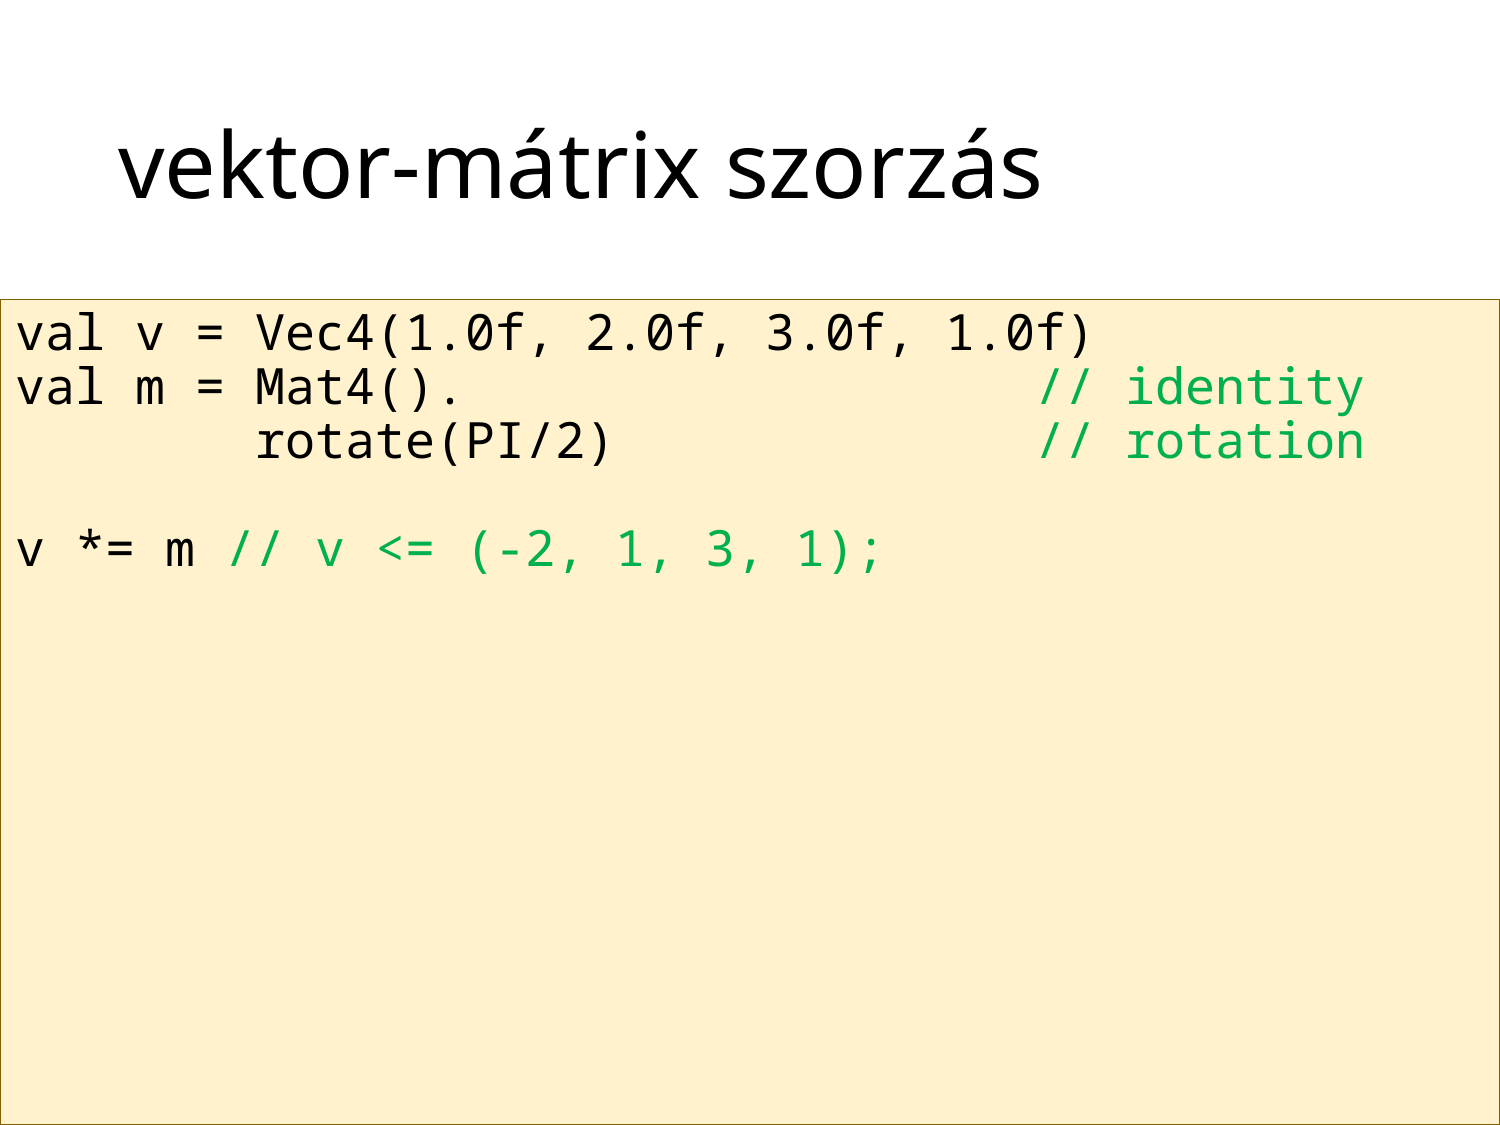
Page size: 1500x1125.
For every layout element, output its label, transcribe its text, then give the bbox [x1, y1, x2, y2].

list val v = Vec4(1.0f, 2.0f, 3.0f, 1.0f) val m = Mat4(). // identity rotate(PI/2) // rotation v *= m // v <= (-2, 1, 3, 1); [0, 299, 1500, 1125]
title vektor-mátrix szorzás [103, 59, 1397, 278]
